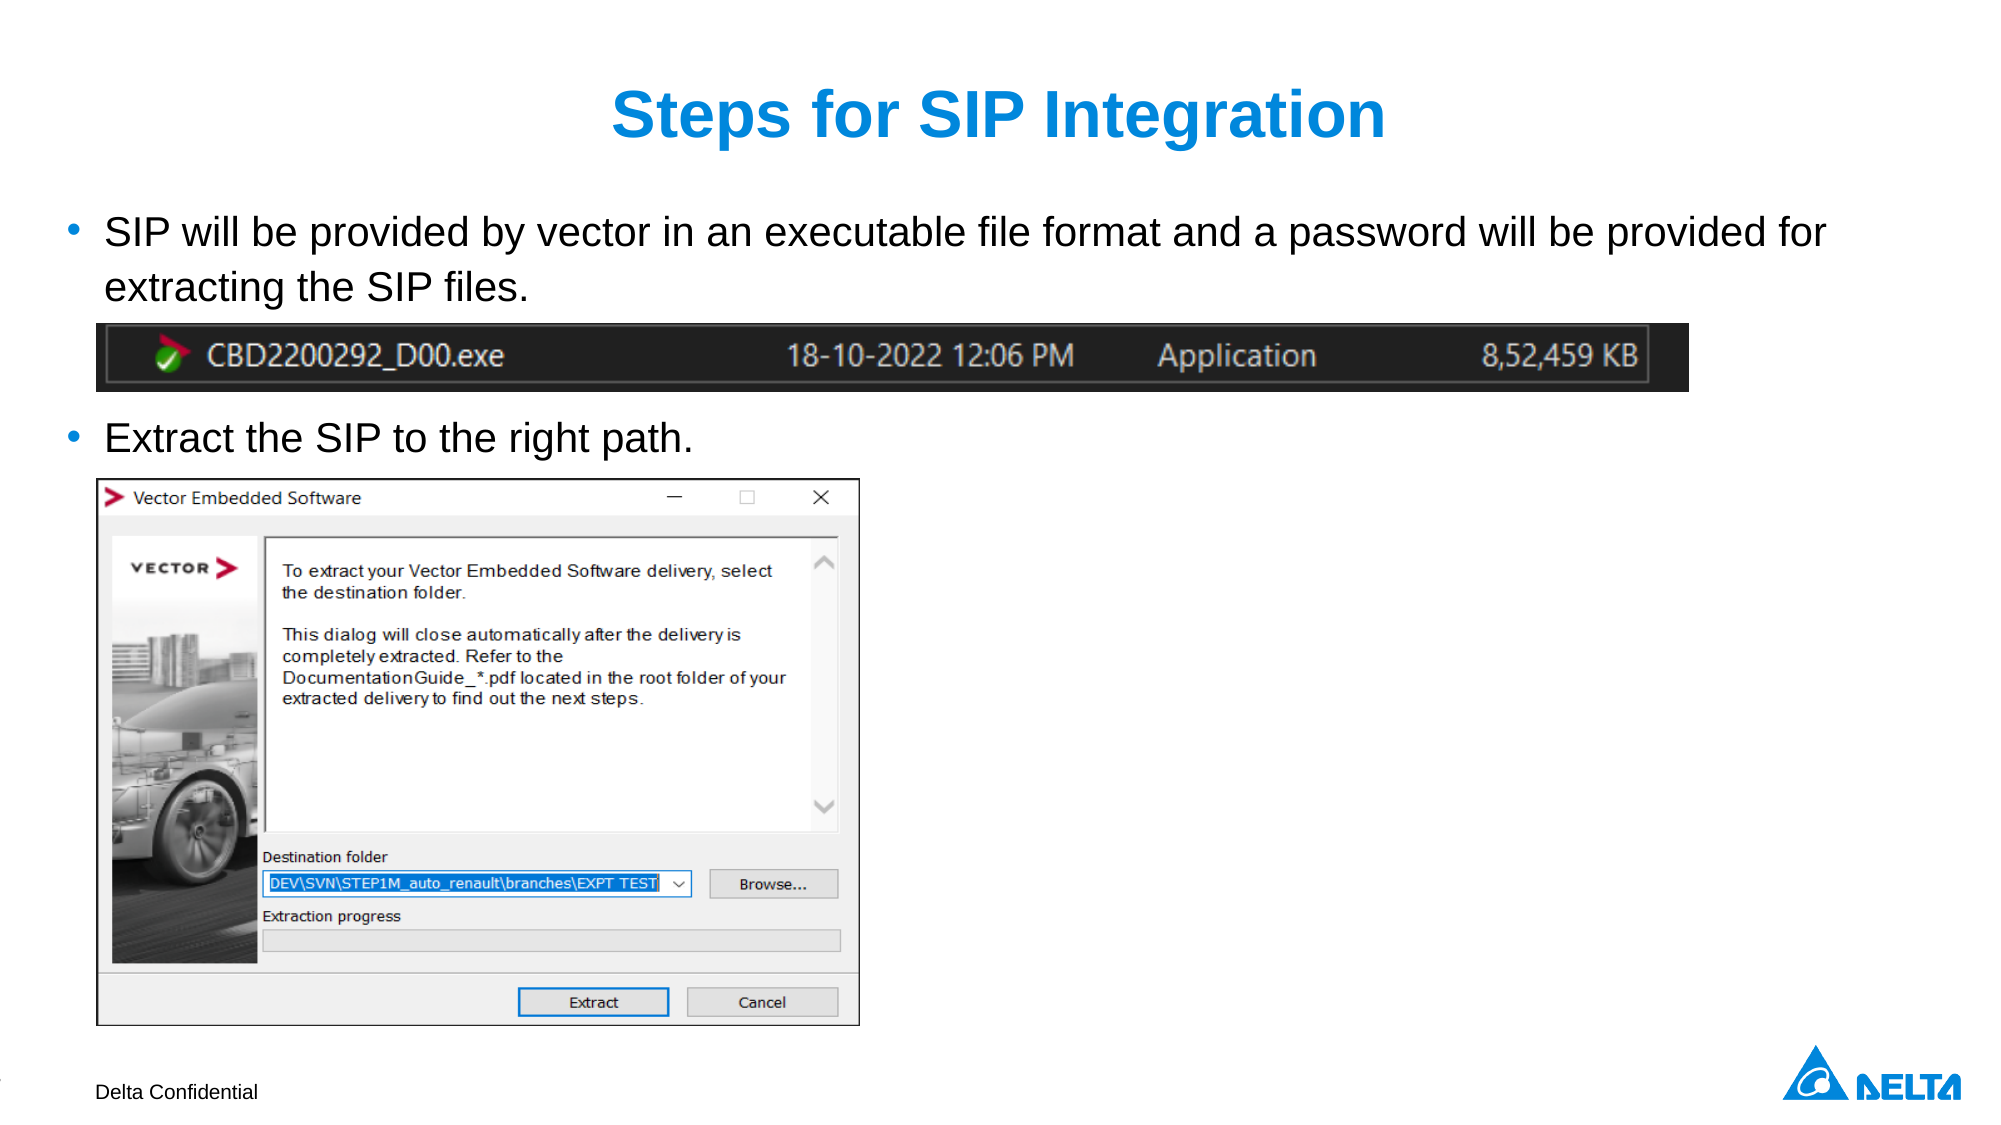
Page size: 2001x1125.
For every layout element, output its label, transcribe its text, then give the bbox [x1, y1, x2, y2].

list SIP will be provided by vector in an executable file format and a password will be provided for extracting the SIP files. Extract the SIP to the right path. [66, 191, 1934, 1005]
picture [96, 323, 1689, 392]
picture [96, 478, 860, 1026]
title Steps for SIP Integration [66, 72, 1934, 184]
picture [1759, 1021, 1984, 1123]
